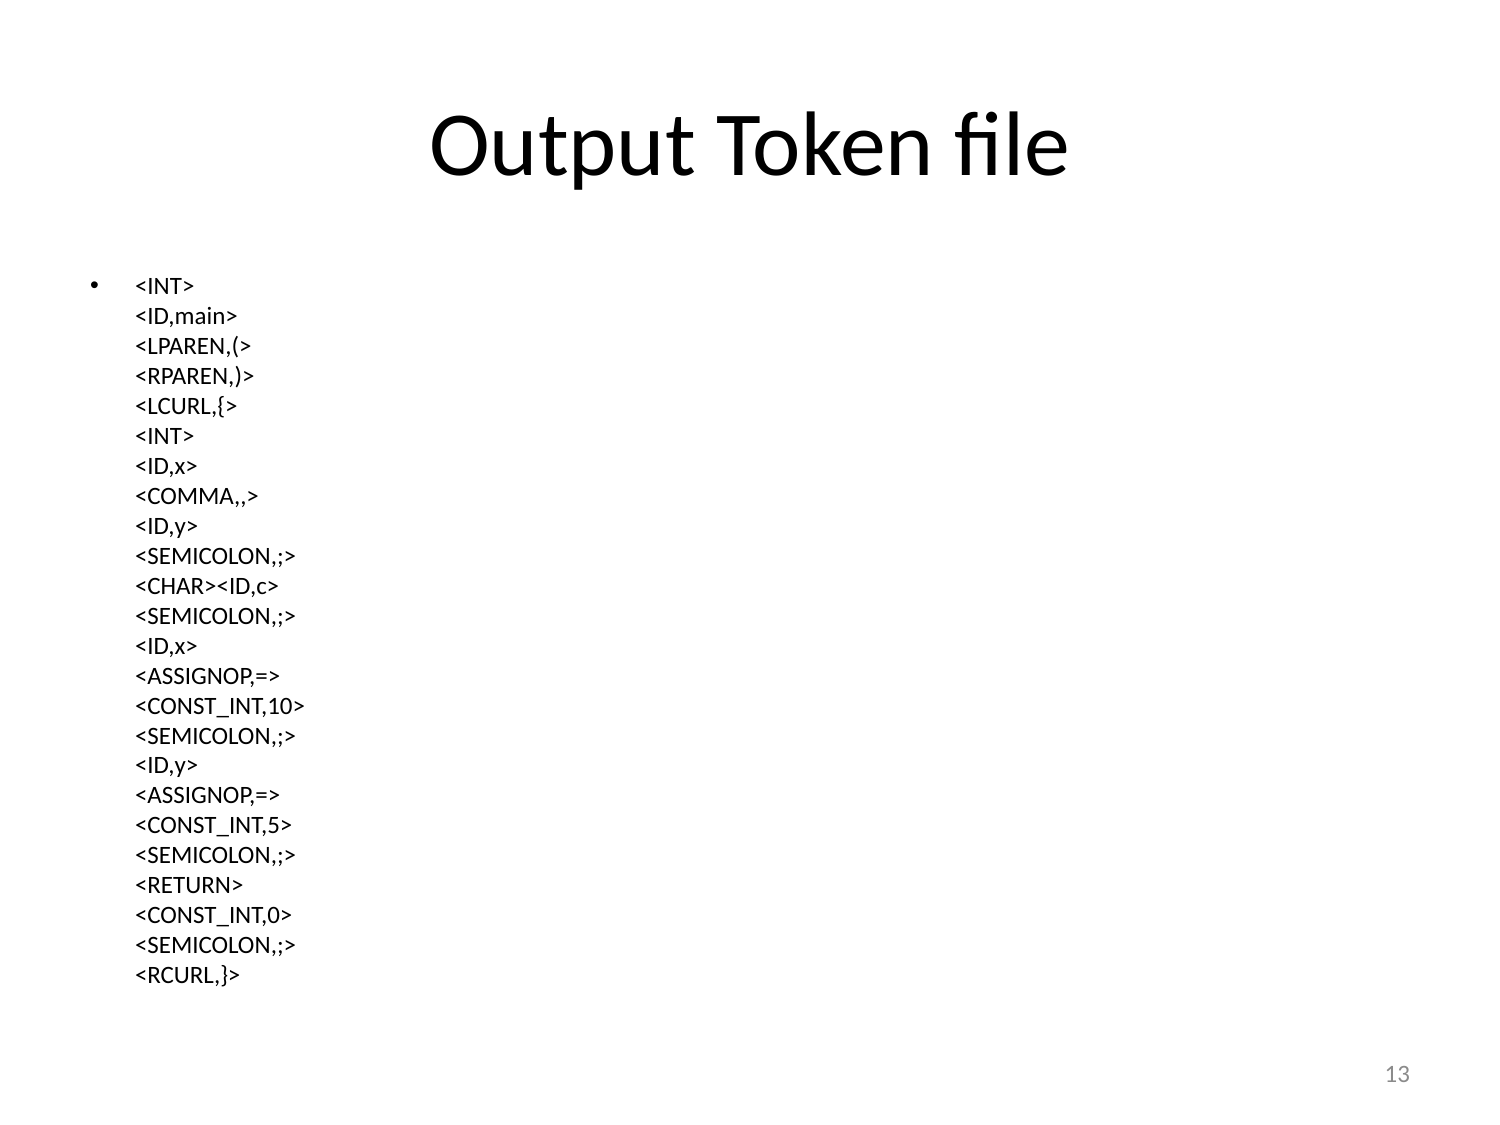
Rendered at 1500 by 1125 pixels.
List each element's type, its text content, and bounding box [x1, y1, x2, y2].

slide_number 13 [1074, 1042, 1425, 1103]
title Output Token file [75, 45, 1425, 233]
list <INT> <ID,main> <LPAREN,(> <RPAREN,)> <LCURL,{> <INT> <ID,x> <COMMA,,> <ID,y> <SEMICOLON,;> <CHAR><ID,c> <SEMICOLON,;> <ID,x> <ASSIGNOP,=> <CONST_INT,10> <SEMICOLON,;> <ID,y> <ASSIGNOP,=> <CONST_INT,5> <SEMICOLON,;> <RETURN> <CONST_INT,0> <SEMICOLON,;> <RCURL,}> [75, 262, 1425, 1005]
